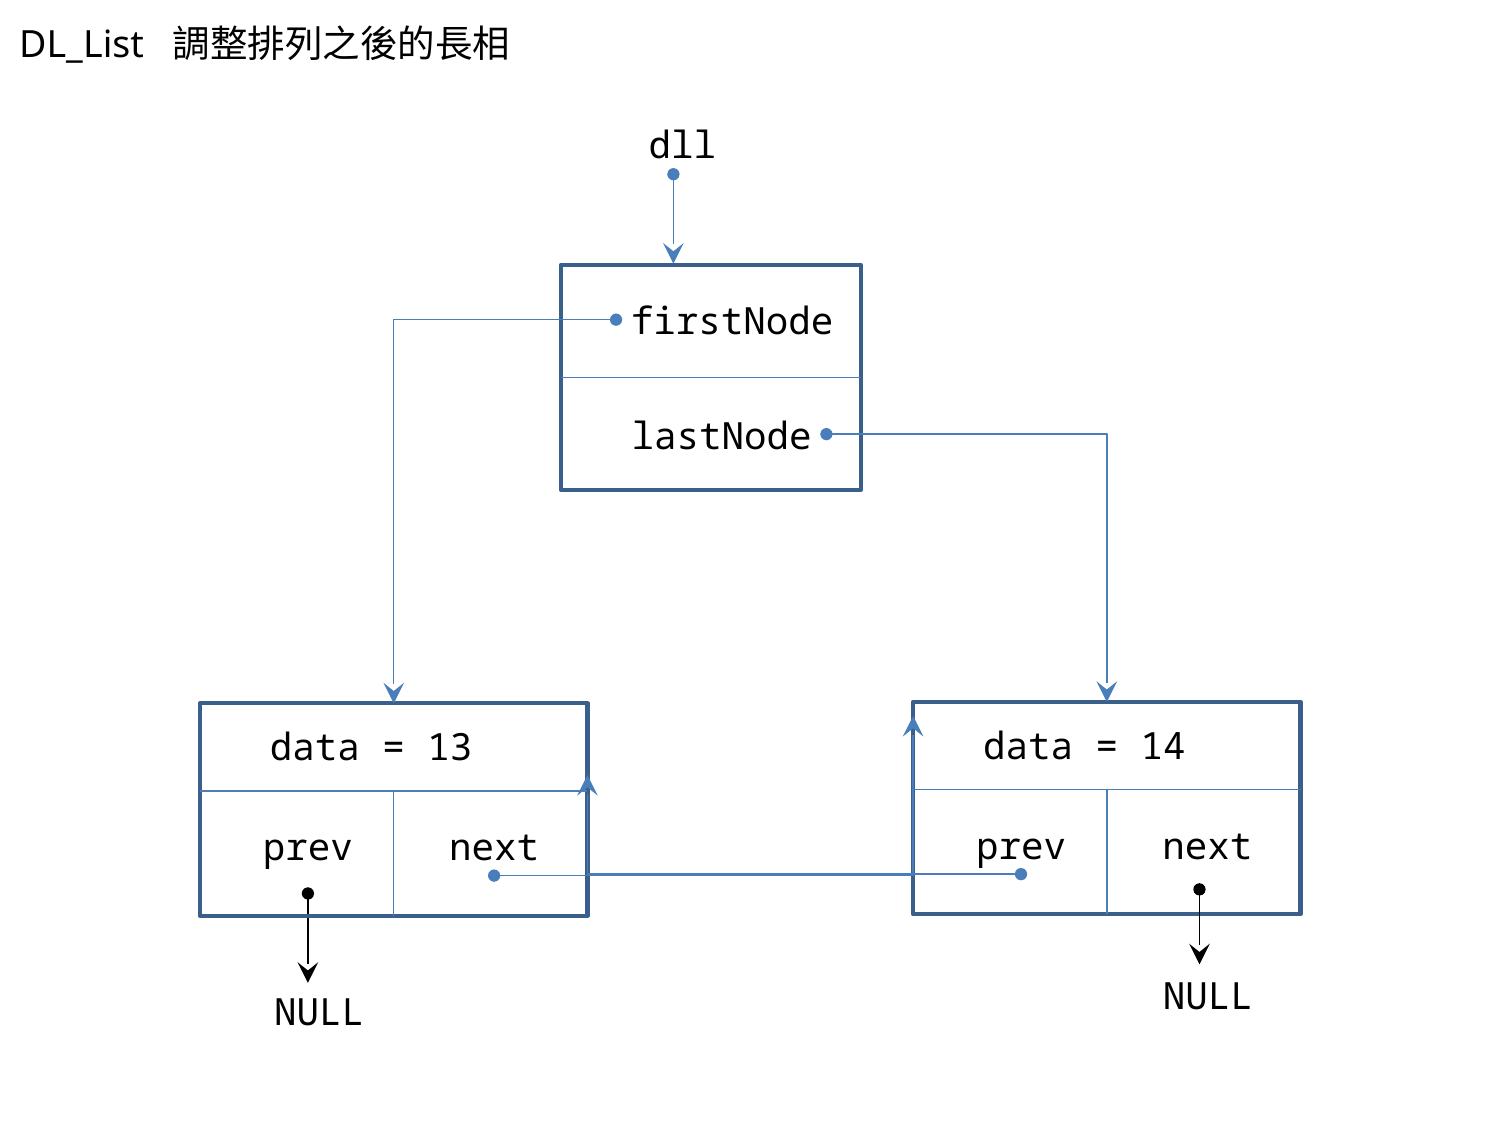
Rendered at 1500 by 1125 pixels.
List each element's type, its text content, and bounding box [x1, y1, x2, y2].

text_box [560, 113, 862, 491]
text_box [623, 586, 785, 1006]
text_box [393, 319, 624, 704]
text_box DL_List 調整排列之後的長相 [4, 12, 525, 73]
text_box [912, 701, 1301, 915]
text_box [199, 703, 588, 917]
text_box NULL [259, 980, 379, 1041]
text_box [754, 607, 855, 1042]
text_box NULL [1148, 964, 1268, 1025]
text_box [819, 434, 1108, 703]
